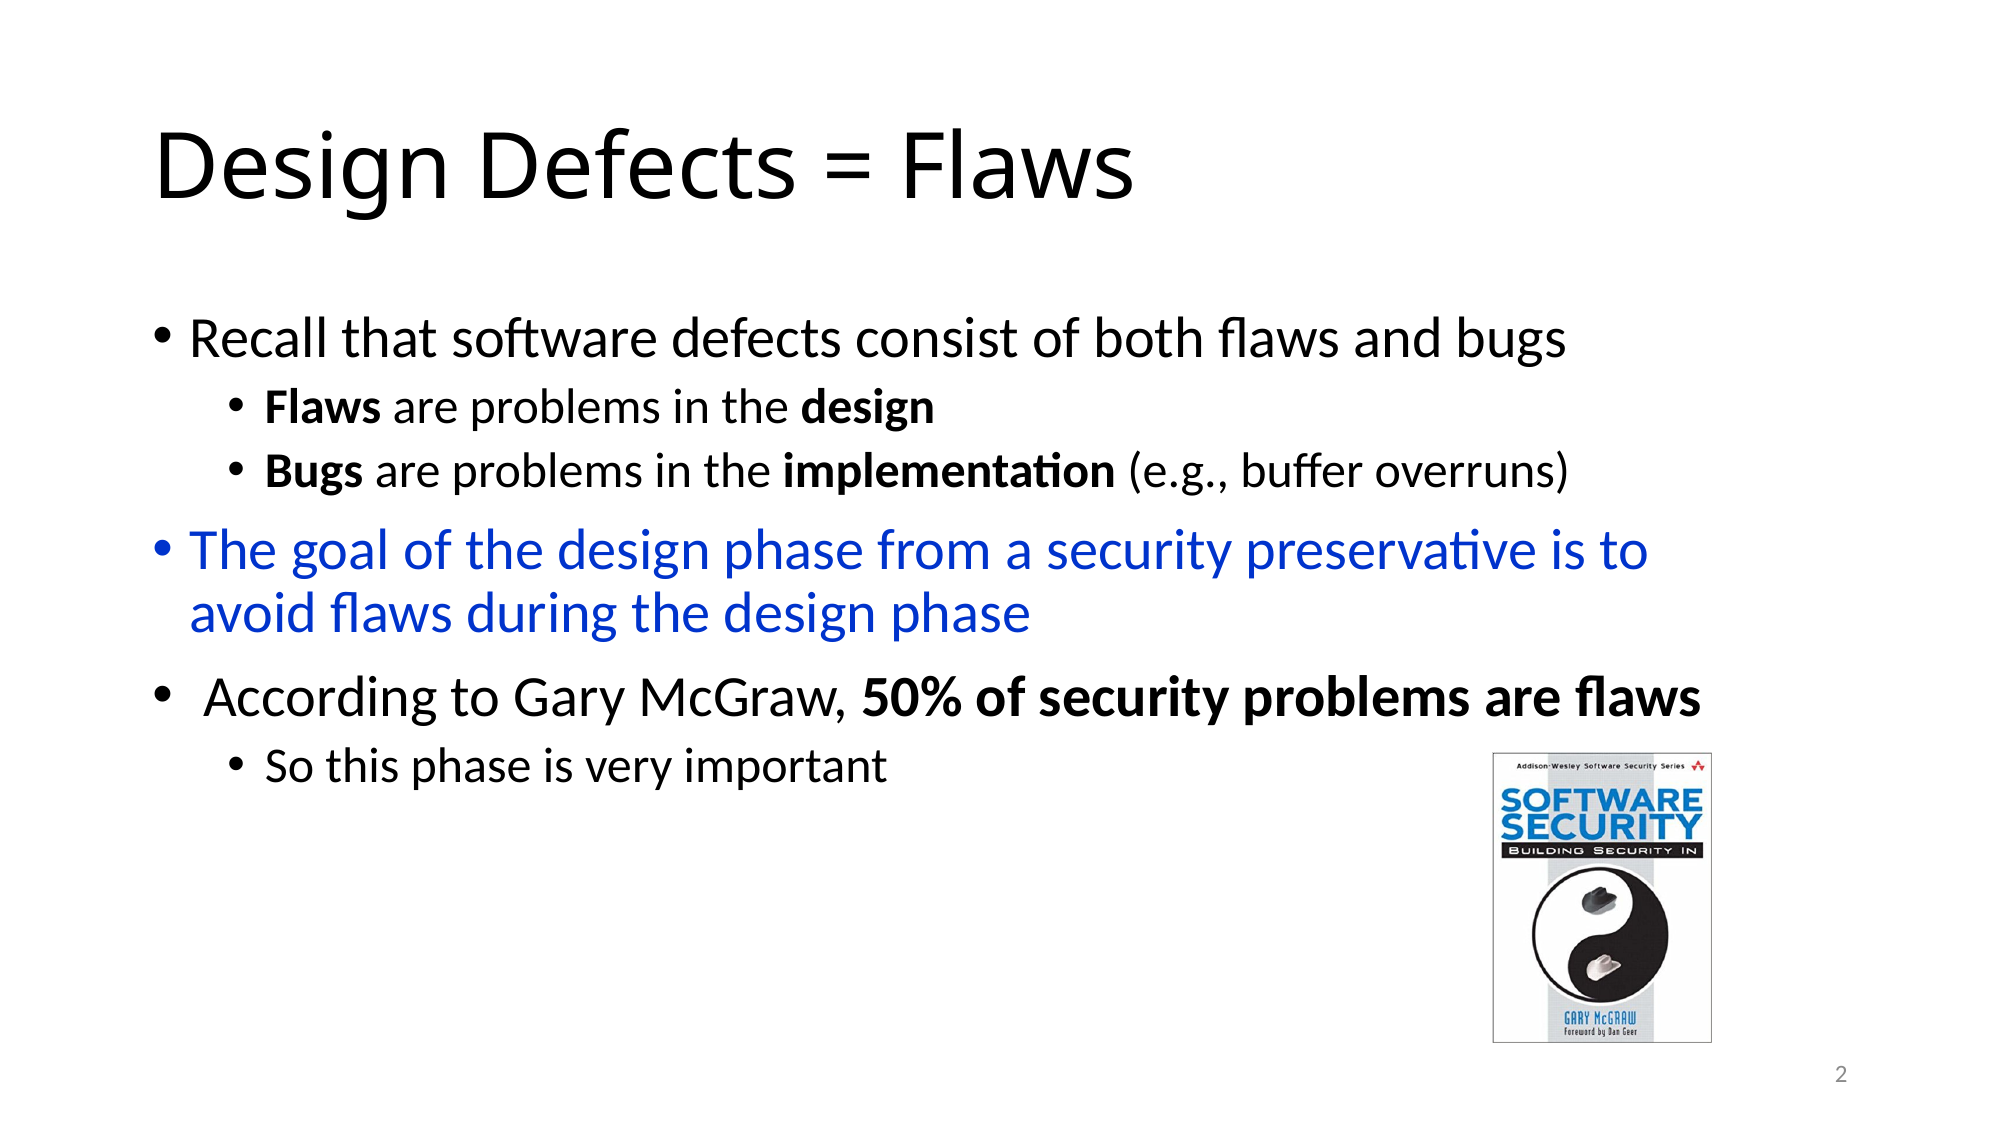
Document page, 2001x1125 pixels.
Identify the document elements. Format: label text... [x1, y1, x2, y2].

title Design Defects = Flaws [137, 59, 1863, 278]
picture [1492, 752, 1712, 1043]
list Recall that software defects consist of both flaws and bugs Flaws are problems in the design Bugs are problems in the implementation (e.g., buffer overruns) The goal of the design phase from a security preservative is to avoid flaws during the design phase According to Gary McGraw, 50% of security problems are flaws So this phase is very important [137, 299, 1751, 1014]
slide_number 2 [1412, 1042, 1863, 1103]
